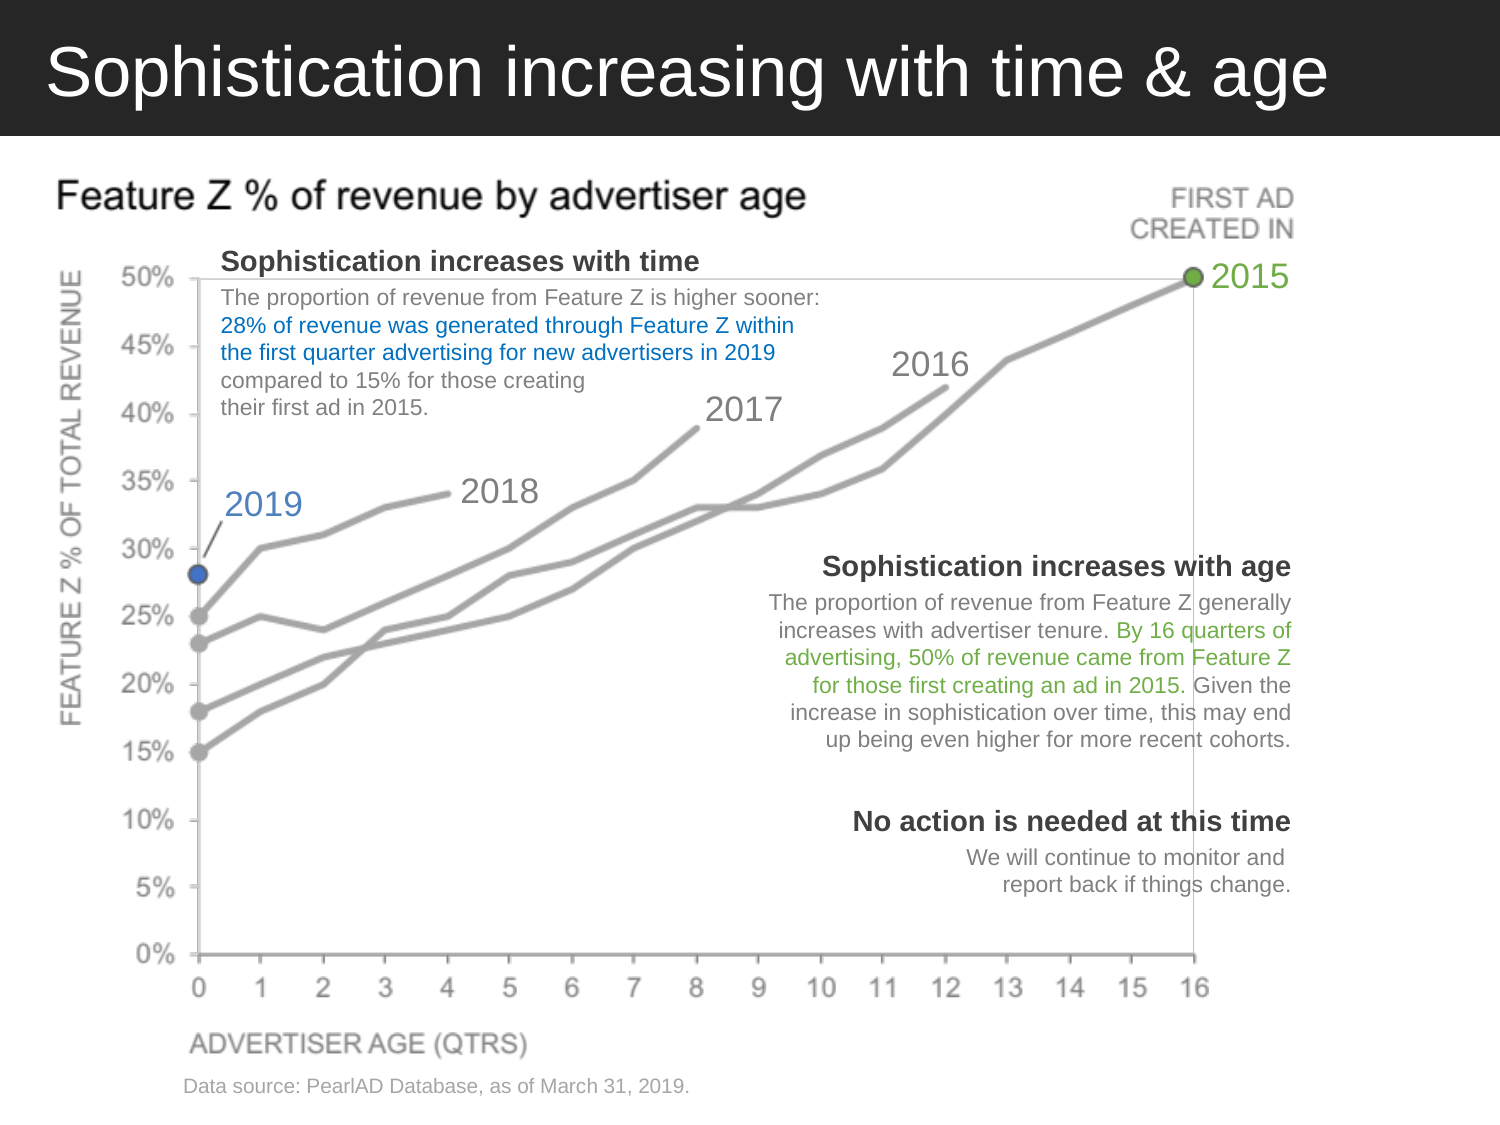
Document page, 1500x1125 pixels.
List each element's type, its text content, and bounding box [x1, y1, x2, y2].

text_box Data source: PearlAD Database, as of March 31, 2019. [168, 1065, 1168, 1106]
title Sophistication increasing with time & age [0, 0, 1500, 136]
picture [39, 161, 1376, 1064]
